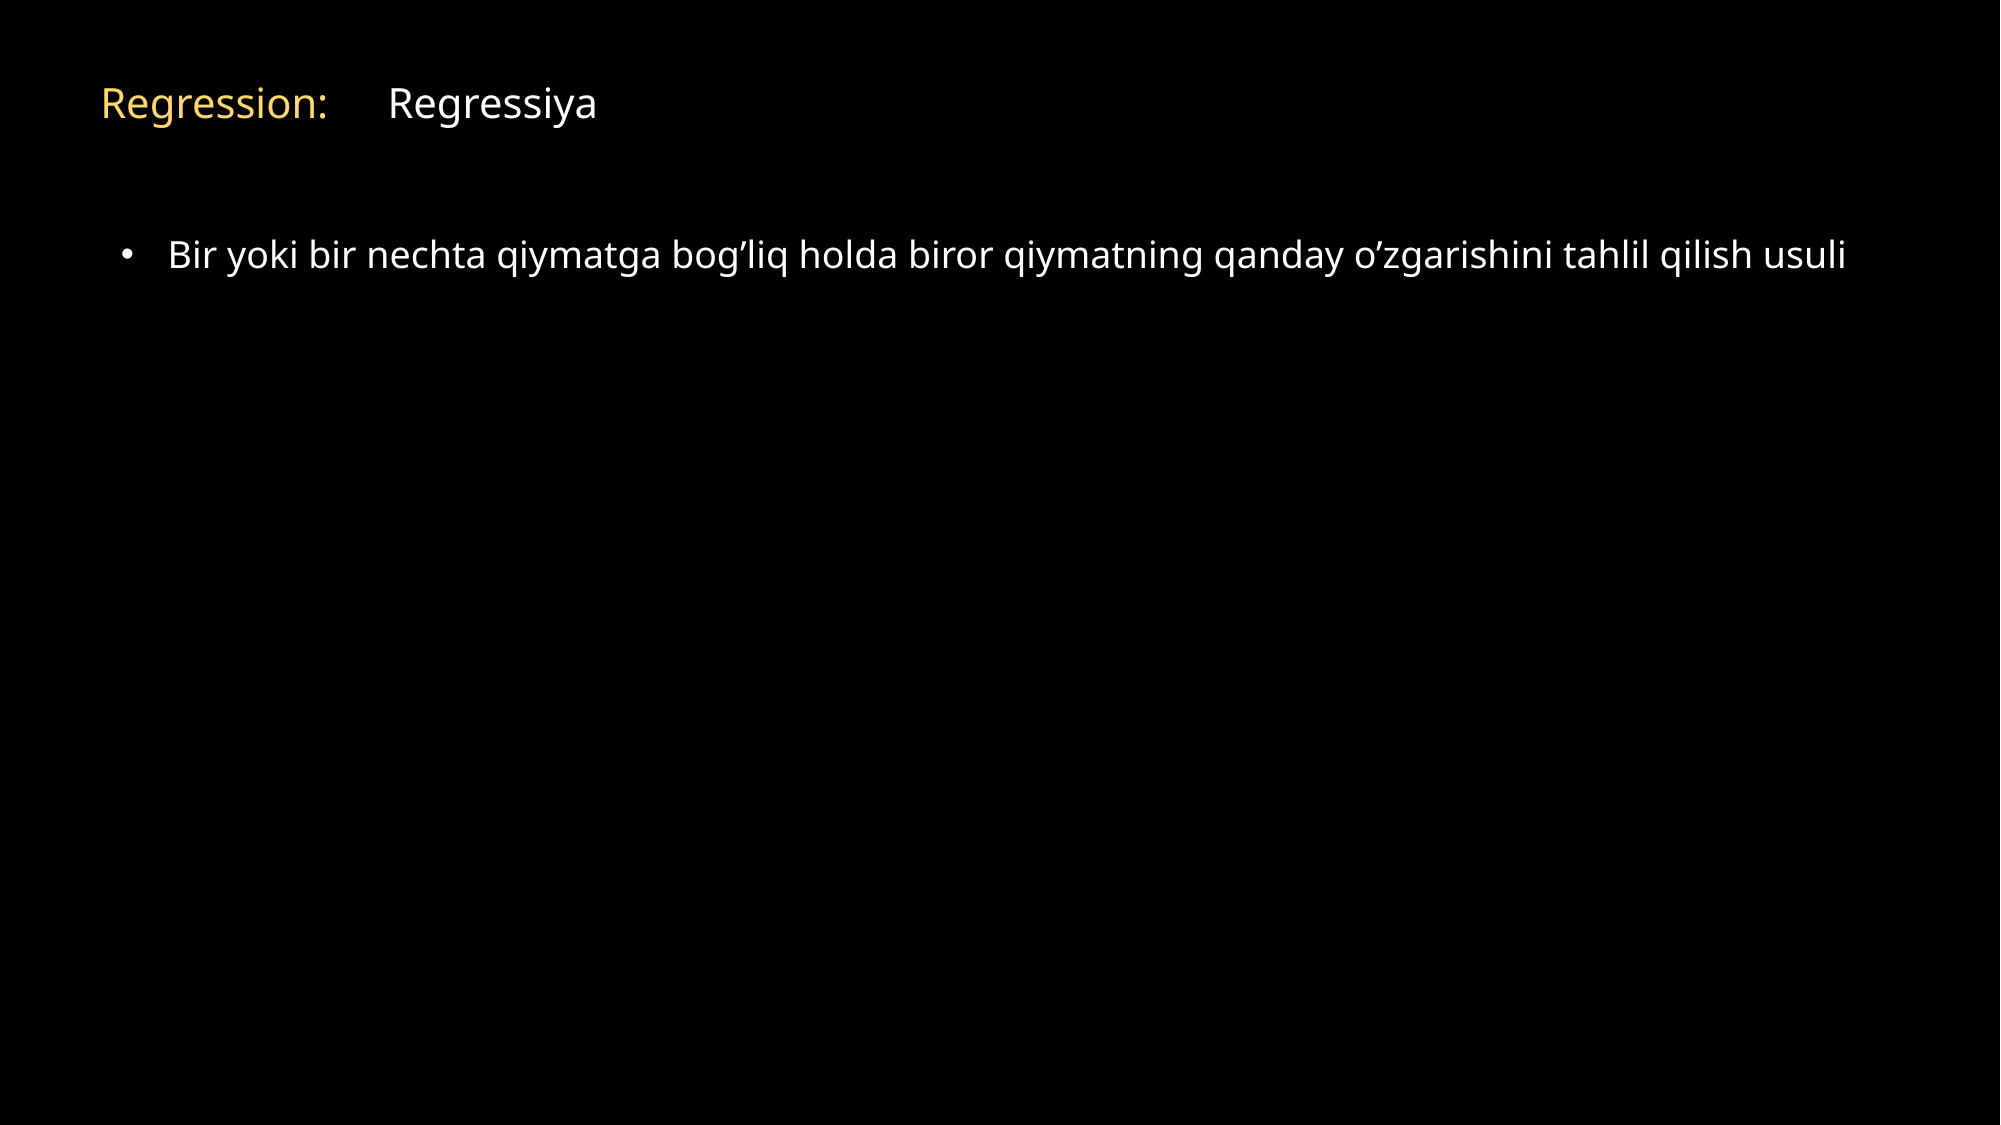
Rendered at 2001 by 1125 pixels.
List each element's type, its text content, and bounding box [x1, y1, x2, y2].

text_box Regressiya [372, 69, 788, 134]
text_box Regression: [85, 69, 372, 134]
text_box Bir yoki bir nechta qiymatga bog’liq holda biror qiymatning qanday o’zgarishini tahlil qilish usuli [106, 201, 1889, 284]
